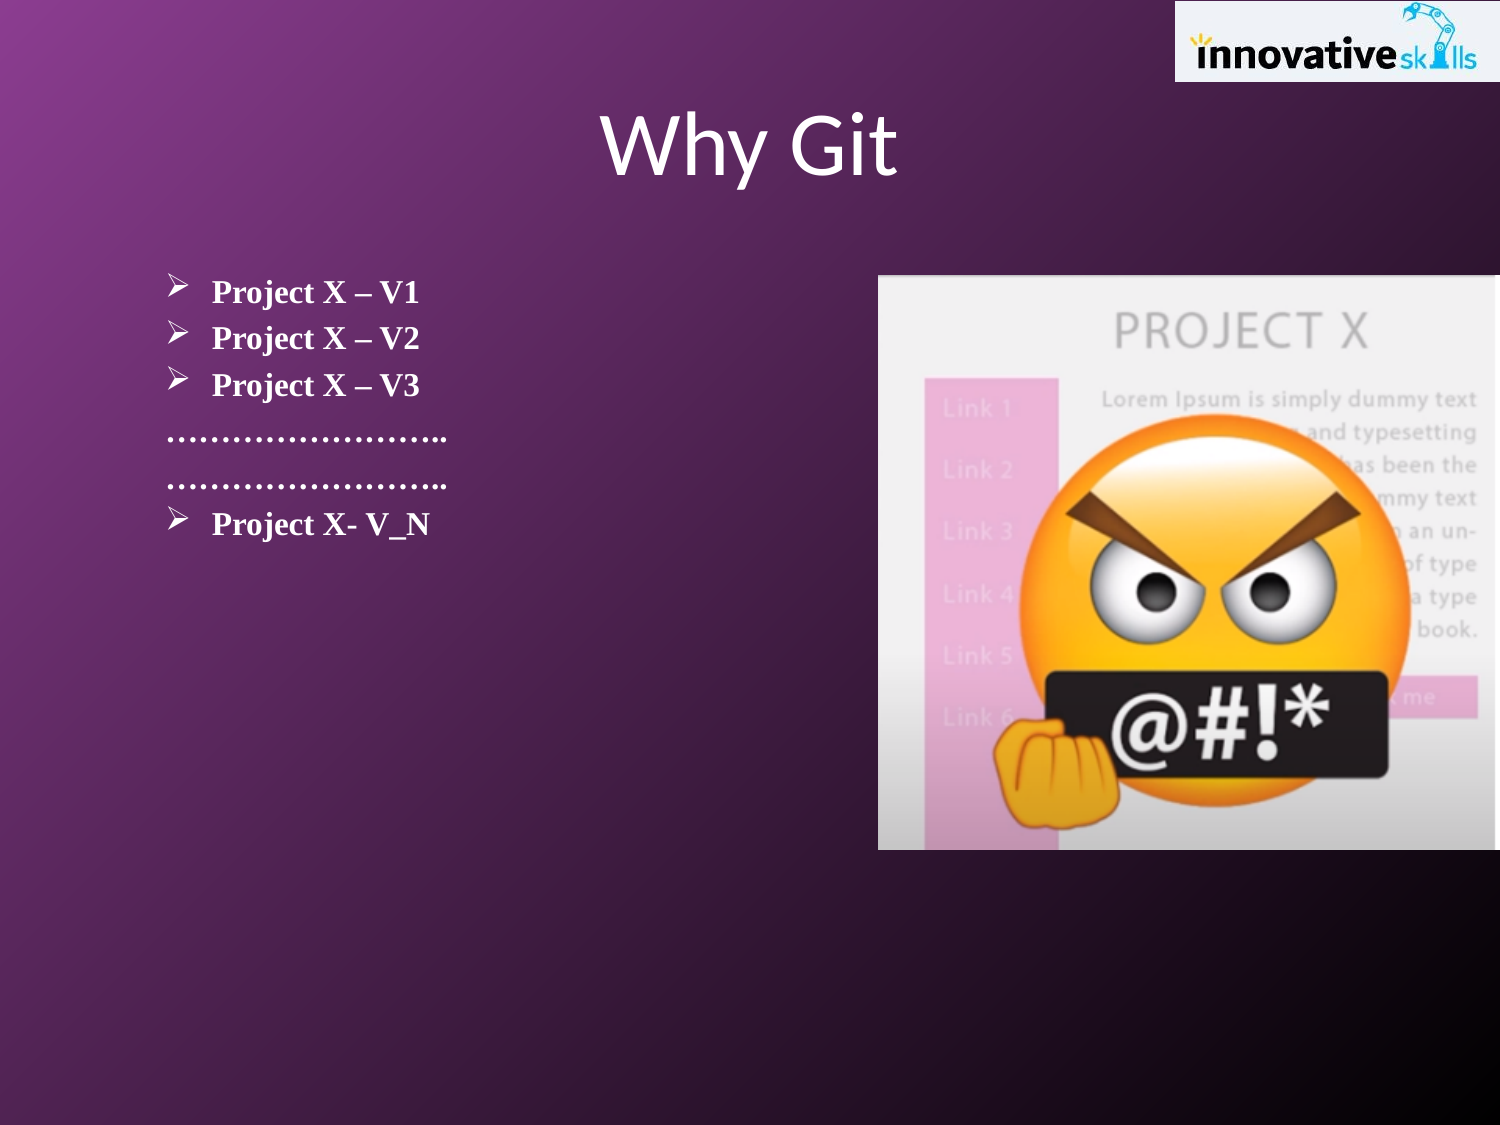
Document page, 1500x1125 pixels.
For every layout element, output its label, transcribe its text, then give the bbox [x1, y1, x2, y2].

picture [1174, 1, 1500, 83]
title Why Git [75, 45, 1425, 233]
list Project X – V1 Project X – V2 Project X – V3 …………………….. …………………….. Project X- V_N [75, 262, 1500, 1005]
picture [877, 275, 1500, 850]
